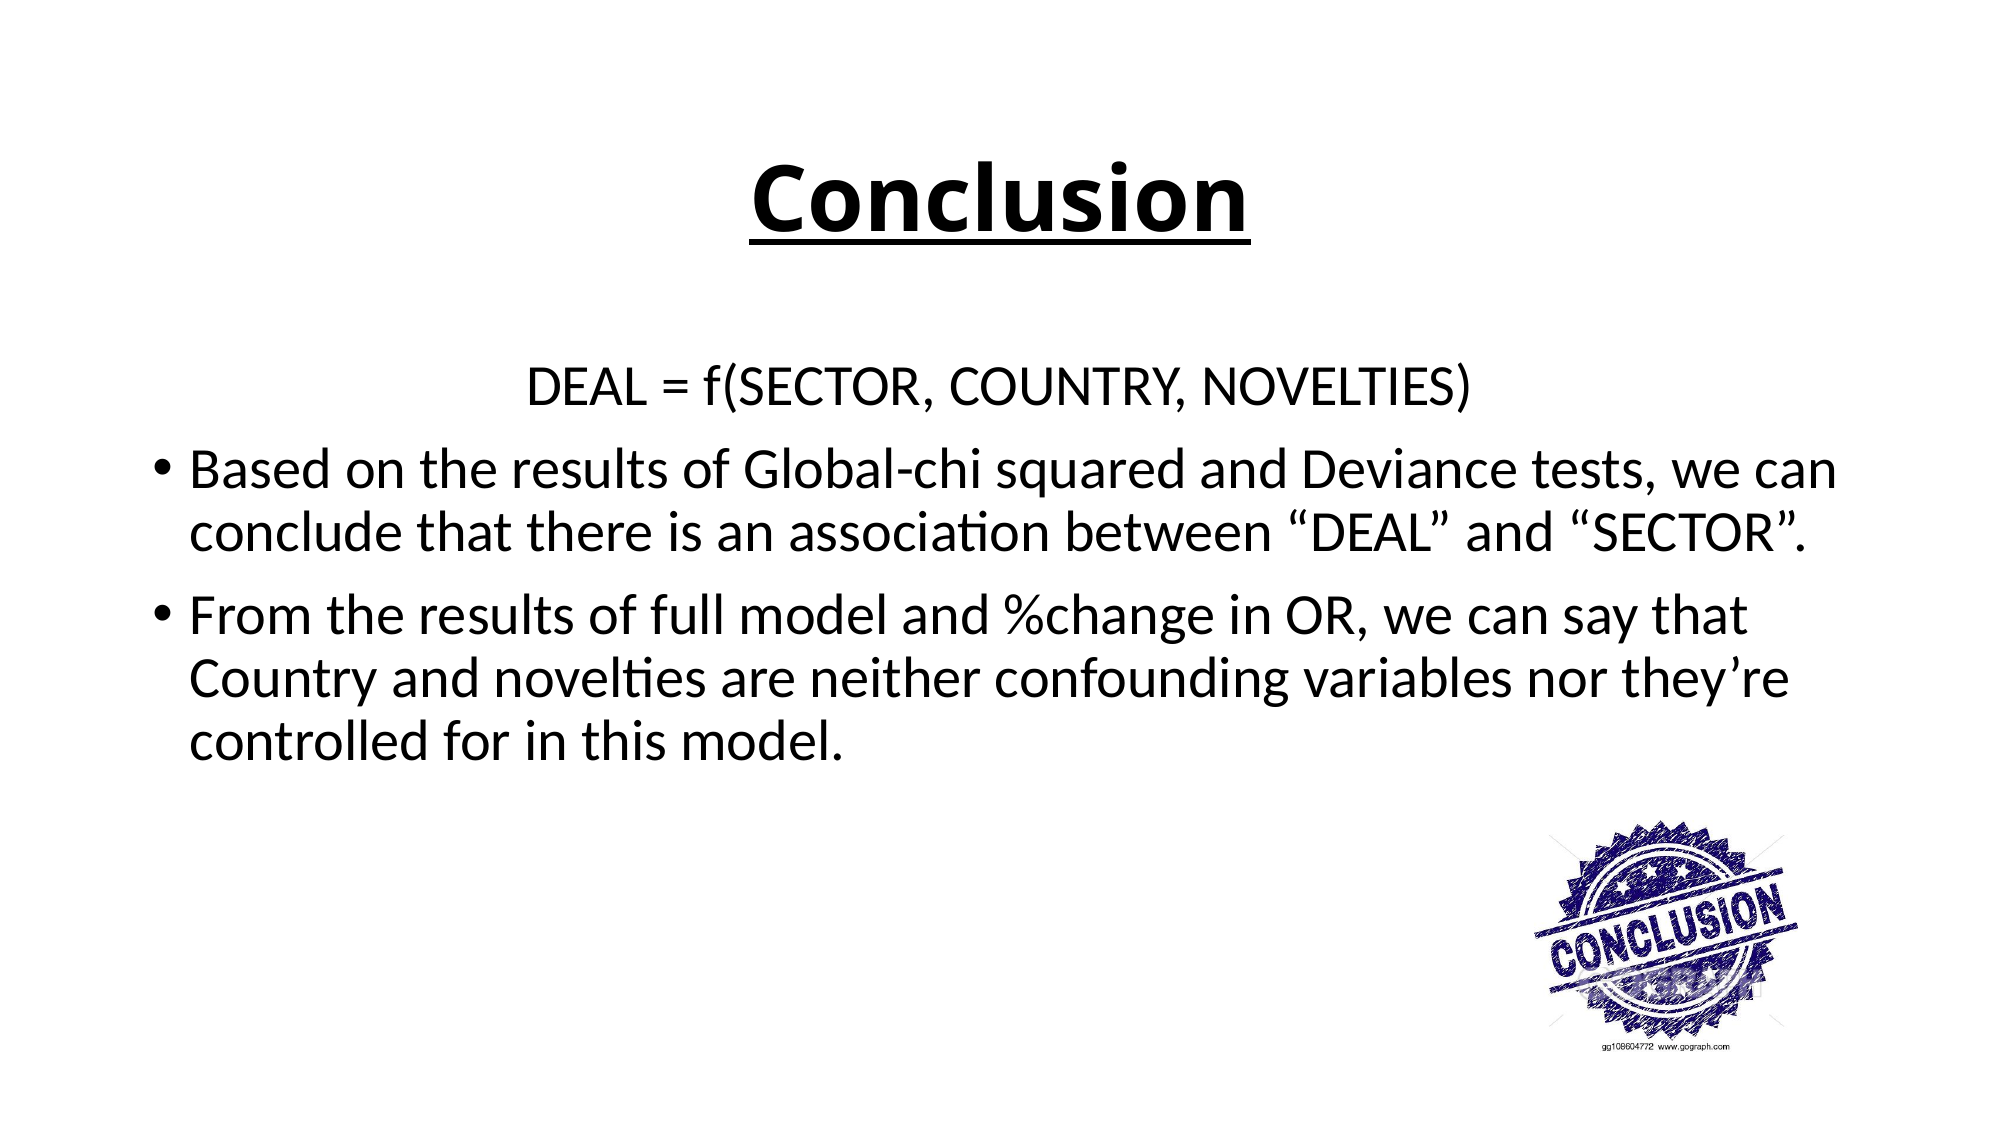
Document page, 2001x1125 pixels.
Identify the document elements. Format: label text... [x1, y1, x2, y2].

picture [1534, 820, 1798, 1052]
list DEAL = f(SECTOR, COUNTRY, NOVELTIES) Based on the results of Global-chi squared and Deviance tests, we can conclude that there is an association between “DEAL” and “SECTOR”. From the results of full model and %change in OR, we can say that Country and novelties are neither confounding variables nor they’re controlled for in this model. [137, 269, 1863, 821]
title Conclusion [137, 134, 1863, 269]
